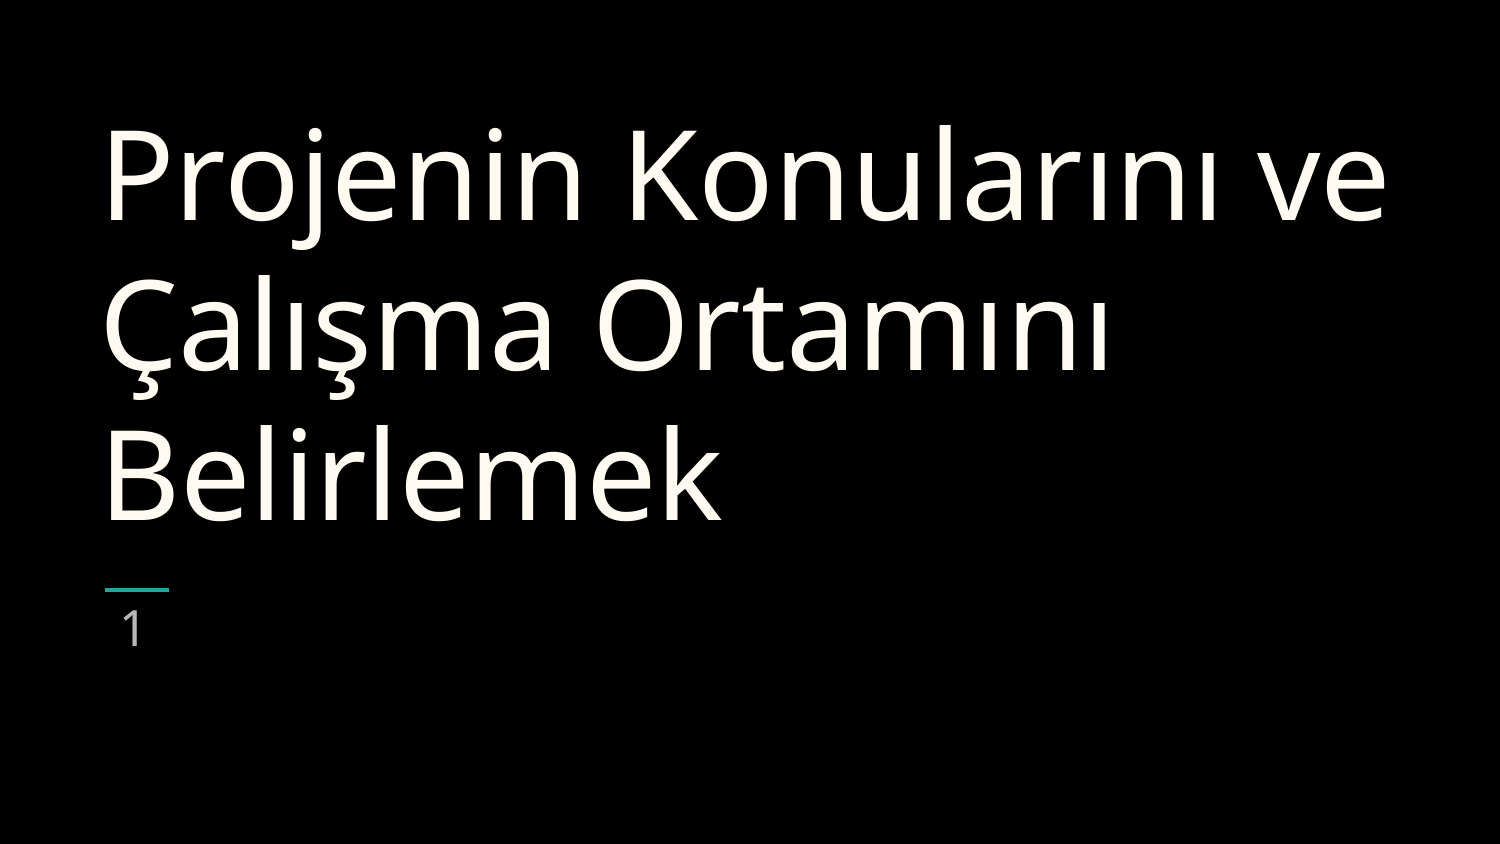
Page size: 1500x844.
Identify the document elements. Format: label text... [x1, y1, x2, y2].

title Projenin Konularını ve Çalışma Ortamını Belirlemek [84, 310, 1416, 561]
text_box 1 [104, 581, 597, 672]
